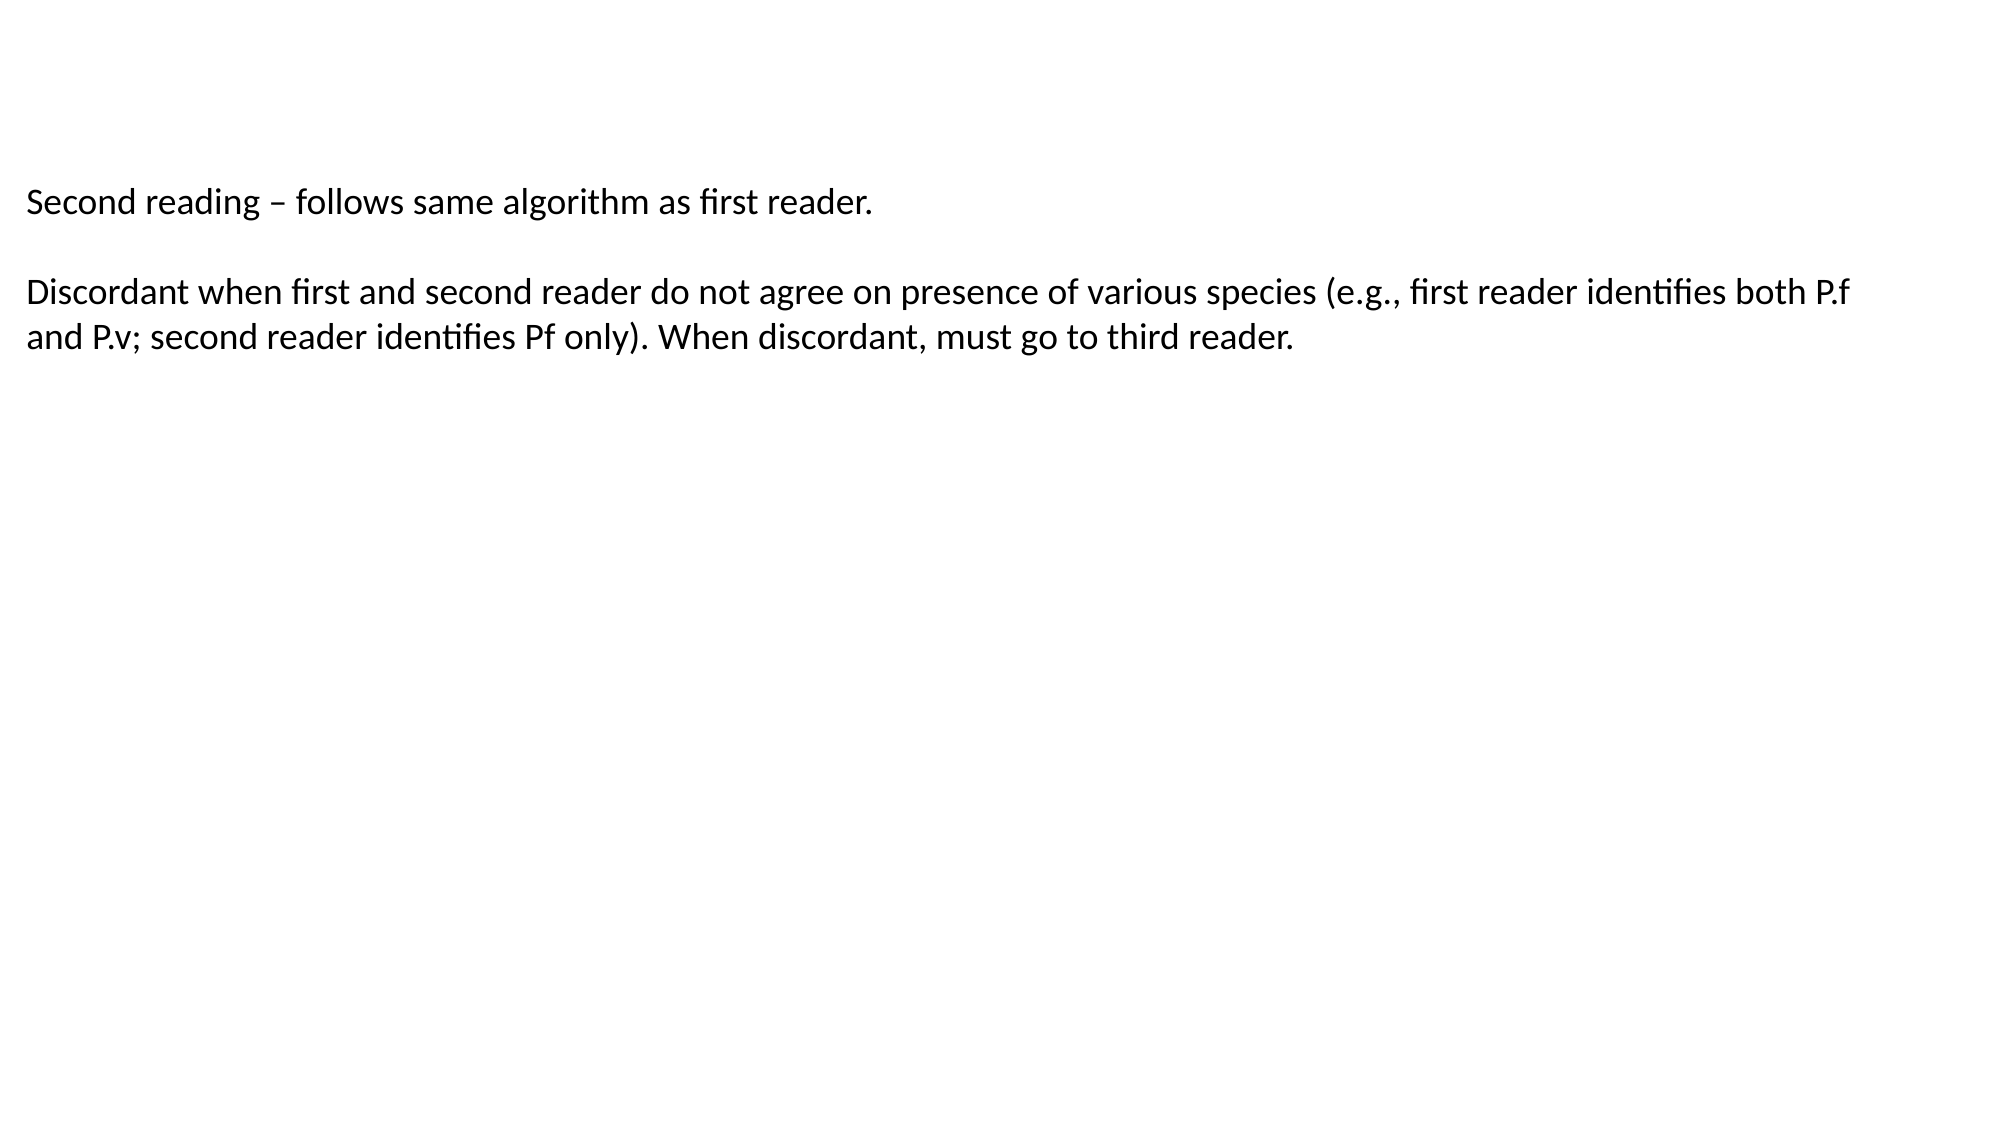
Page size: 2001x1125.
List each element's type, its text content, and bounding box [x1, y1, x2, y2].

text_box Second reading – follows same algorithm as first reader. Discordant when first and second reader do not agree on presence of various species (e.g., first reader identifies both P.f and P.v; second reader identifies Pf only). When discordant, must go to third reader. [11, 169, 1889, 590]
